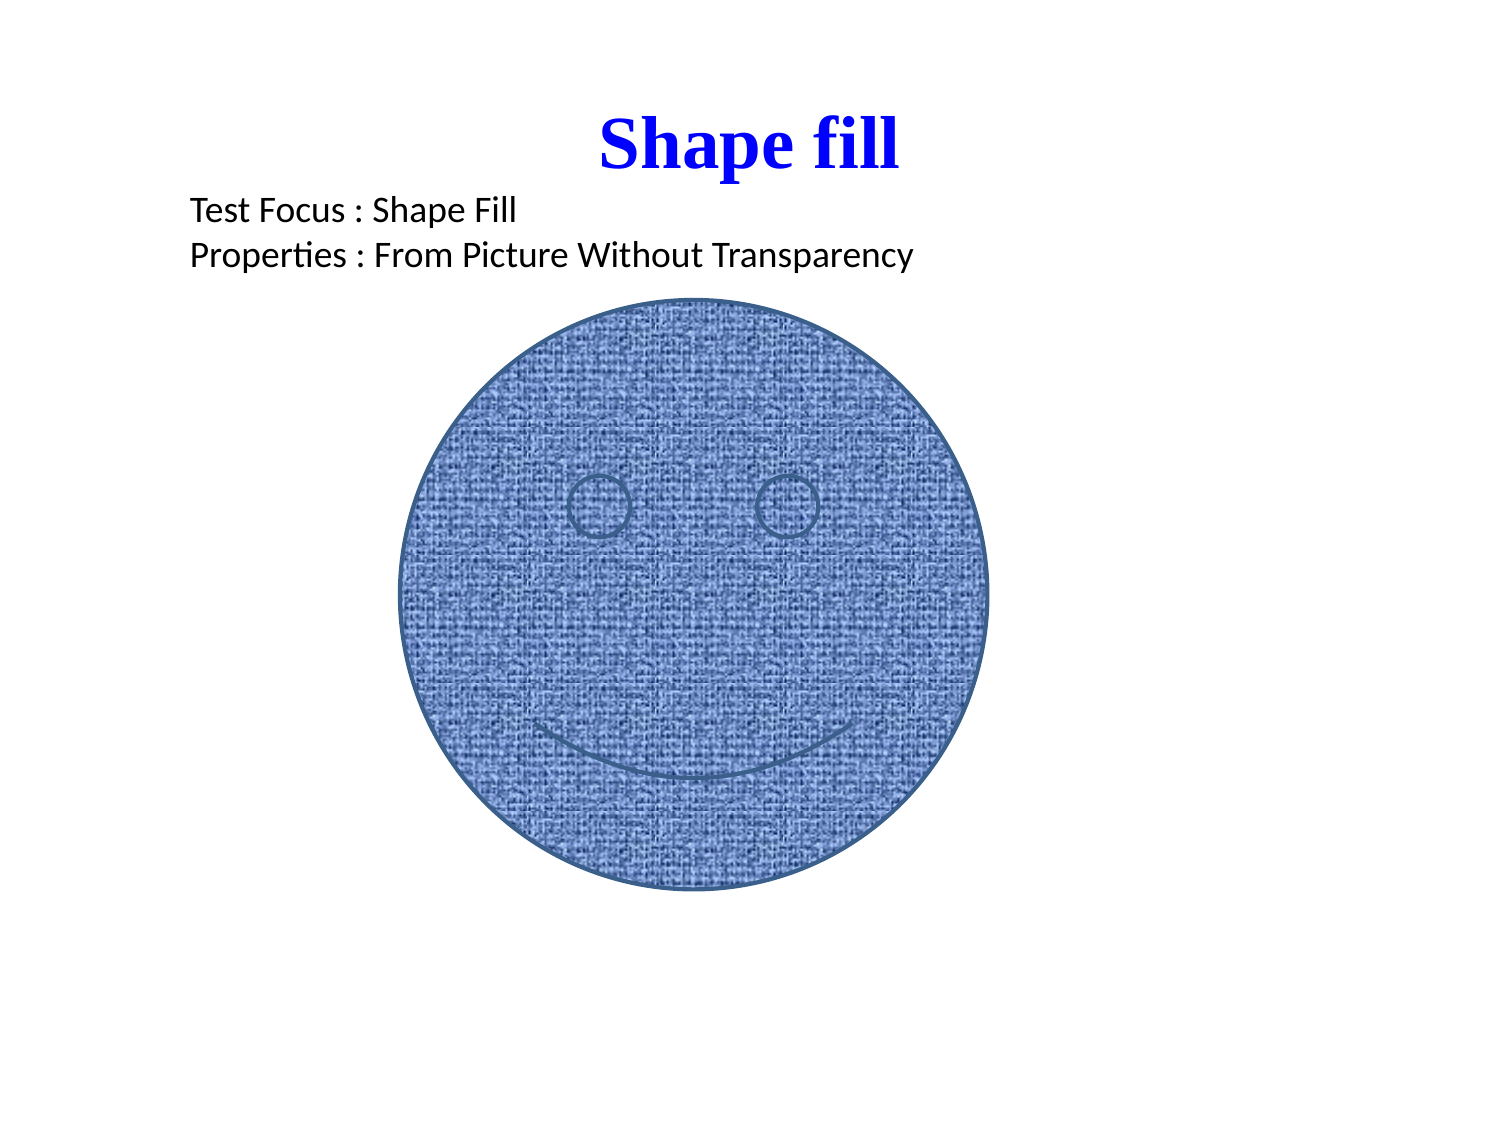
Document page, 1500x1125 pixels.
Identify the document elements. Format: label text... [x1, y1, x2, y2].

title Shape fill [75, 45, 1425, 233]
text_box [397, 297, 990, 892]
text_box Test Focus : Shape Fill Properties : From Picture Without Transparency [175, 177, 930, 283]
